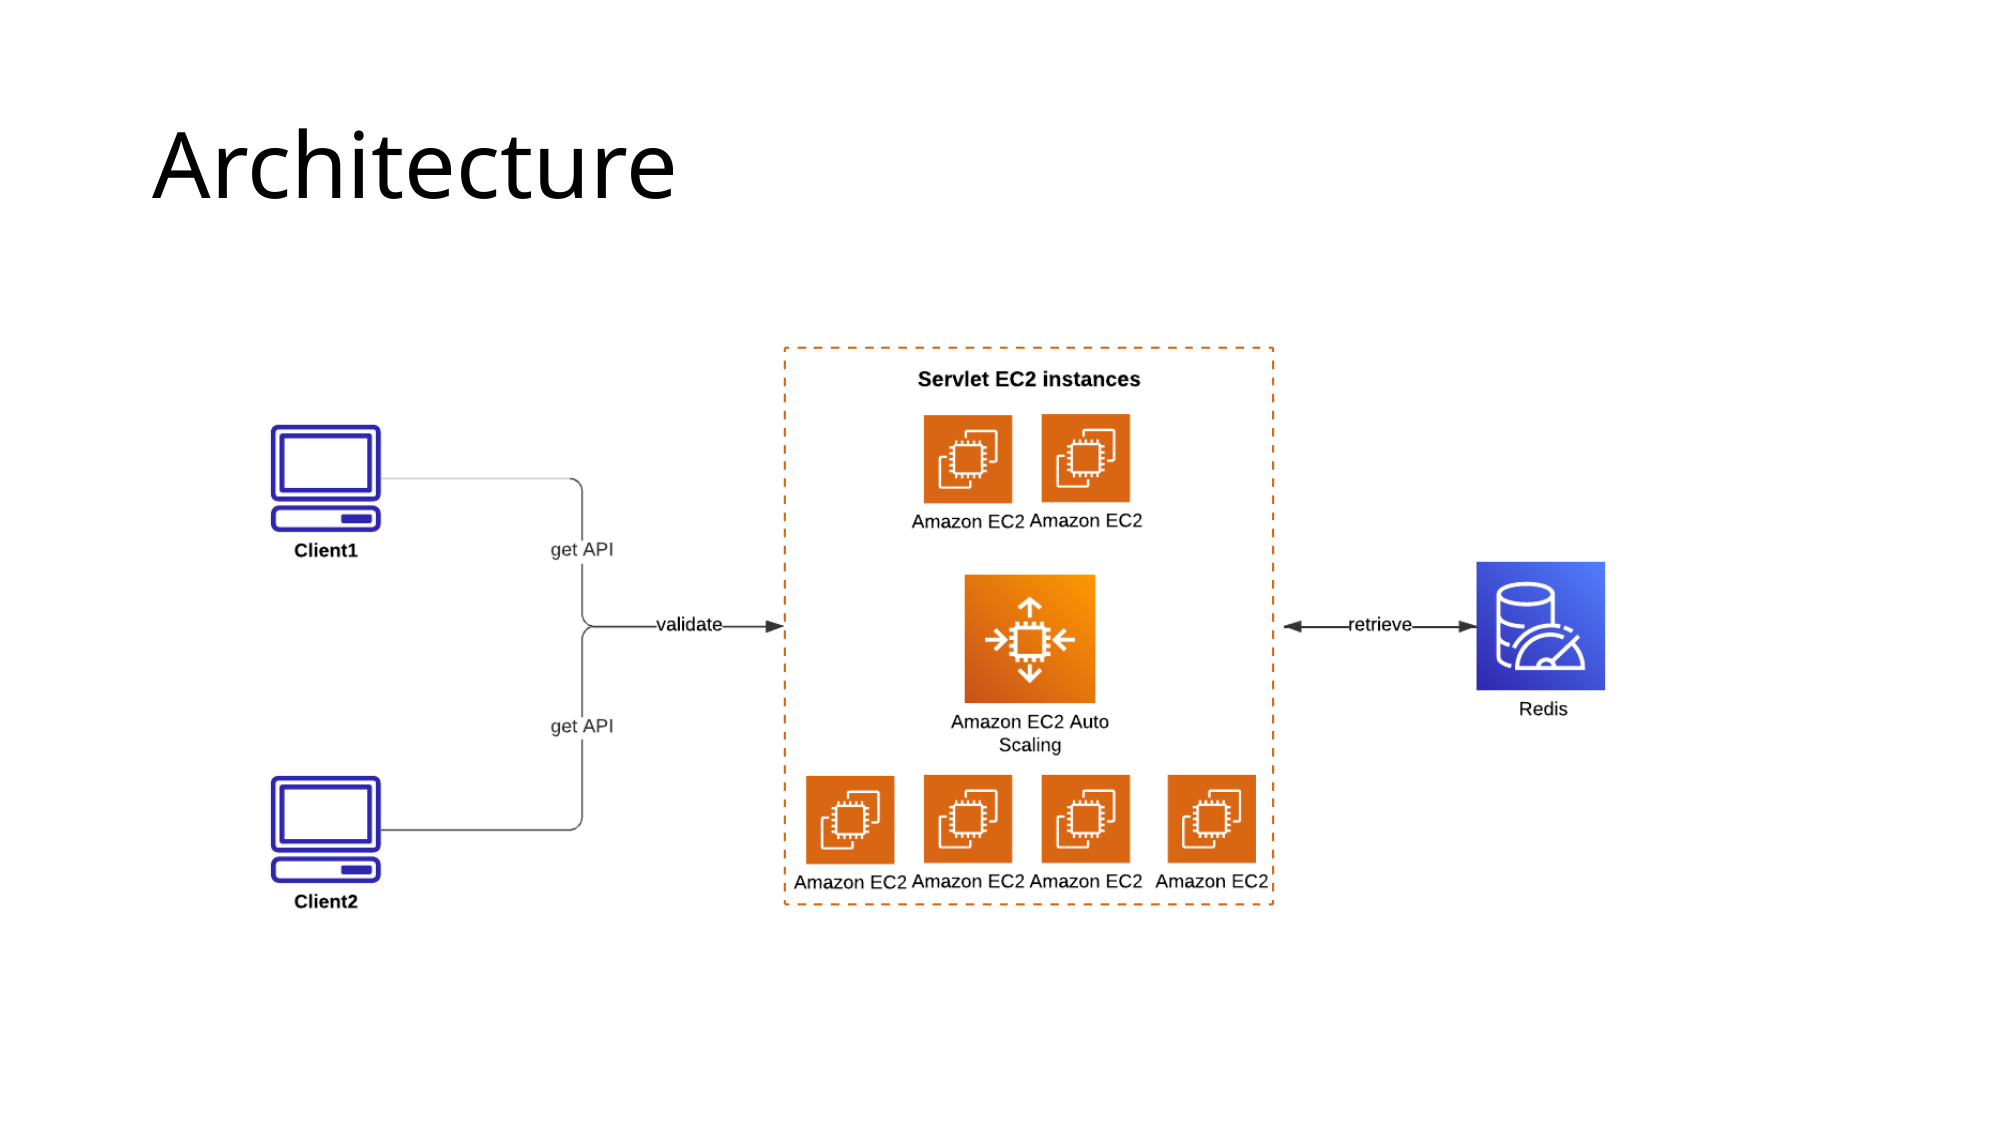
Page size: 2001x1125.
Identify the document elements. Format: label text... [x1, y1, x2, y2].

title Architecture [137, 59, 1863, 278]
picture [196, 306, 1680, 959]
